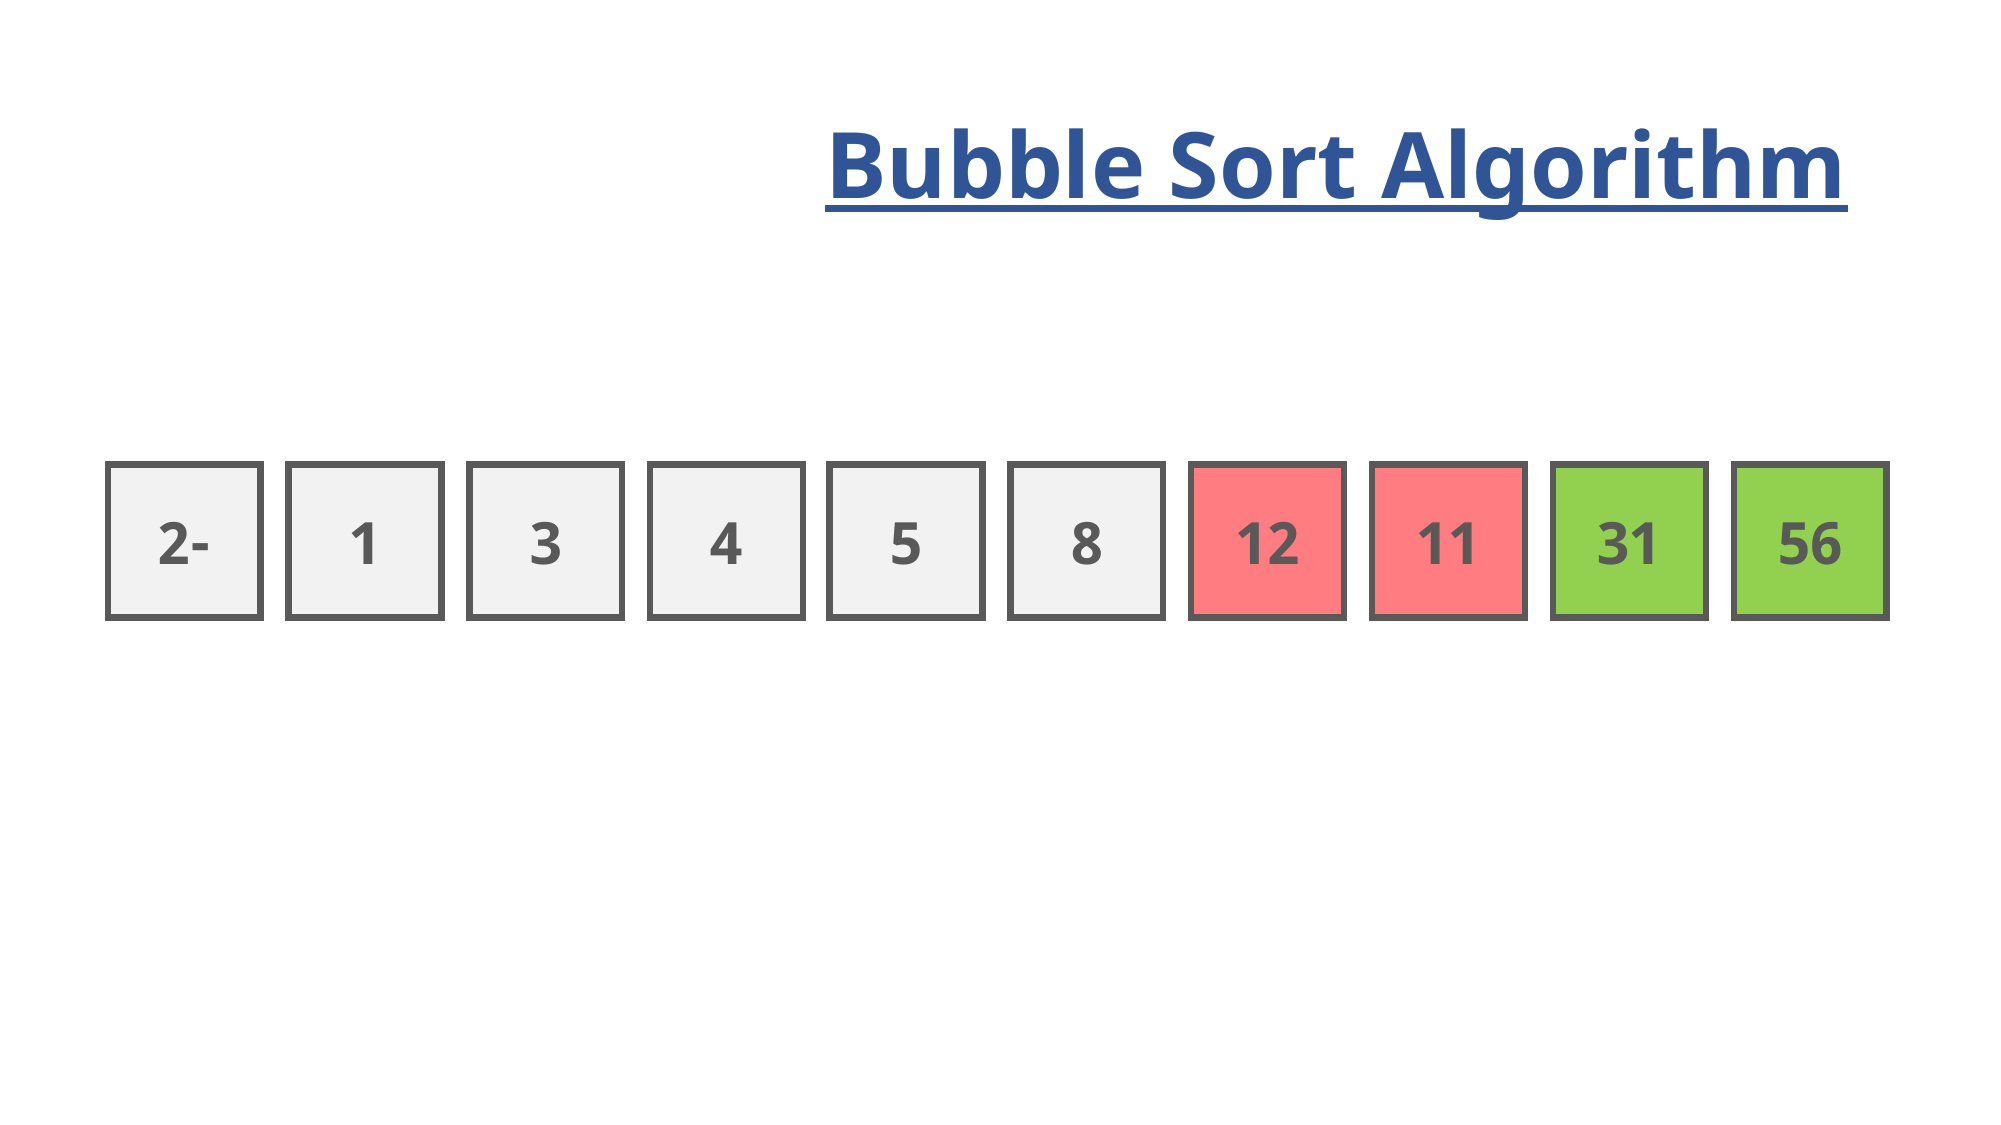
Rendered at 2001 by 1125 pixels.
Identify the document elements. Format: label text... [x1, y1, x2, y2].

text_box 8 [1009, 464, 1164, 618]
text_box 1 [288, 464, 442, 618]
text_box 56 [1733, 464, 1888, 618]
text_box -2 [107, 464, 262, 618]
text_box 11 [1371, 464, 1526, 618]
text_box 5 [829, 464, 983, 618]
text_box 3 [468, 464, 623, 618]
text_box 31 [1552, 464, 1707, 618]
text_box 4 [649, 464, 804, 618]
title Bubble Sort Algorithm [137, 59, 1863, 278]
text_box 12 [1190, 464, 1345, 618]
